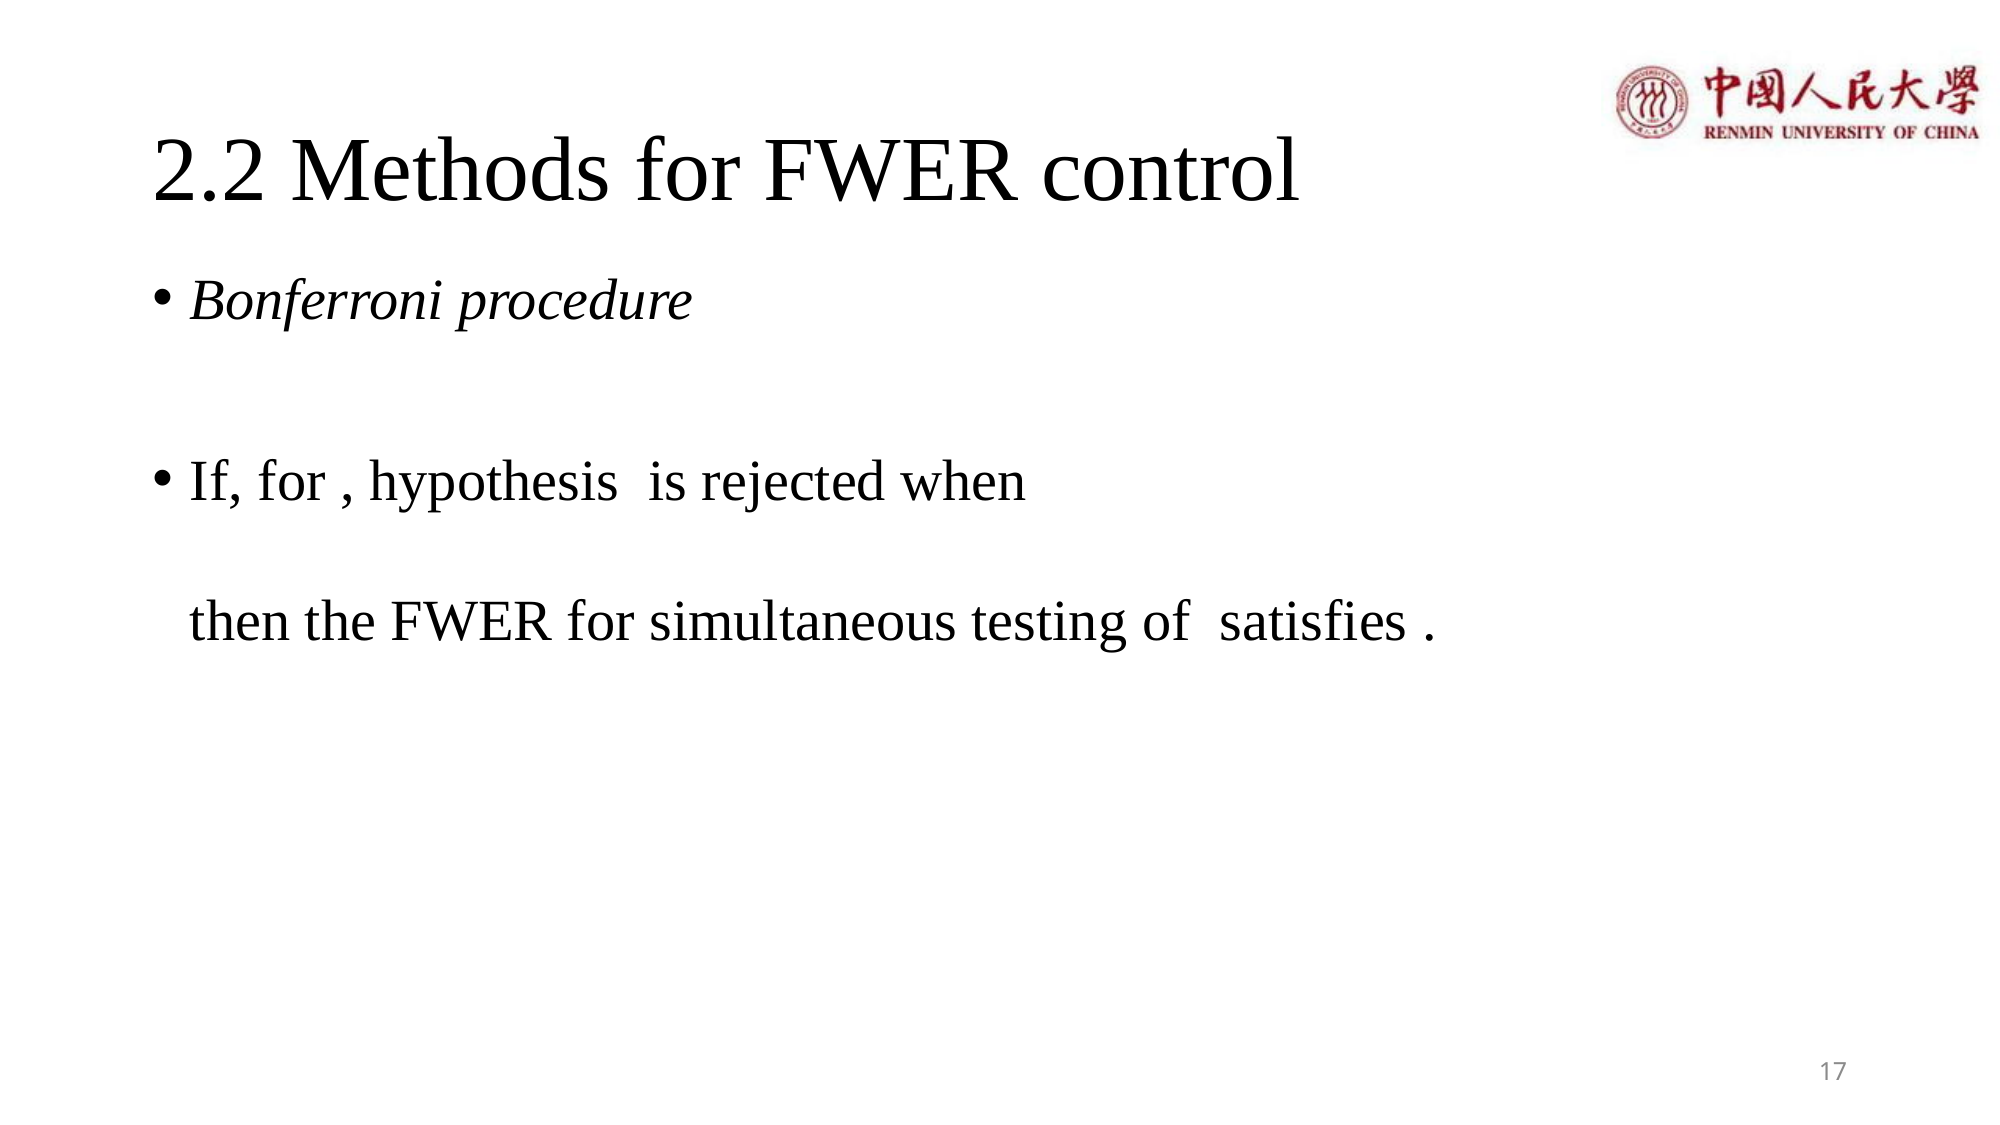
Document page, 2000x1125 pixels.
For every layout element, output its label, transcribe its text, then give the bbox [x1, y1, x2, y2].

picture [1601, 0, 2000, 190]
title 2.2 Methods for FWER control [137, 59, 1863, 268]
slide_number 17 [1412, 1042, 1863, 1103]
